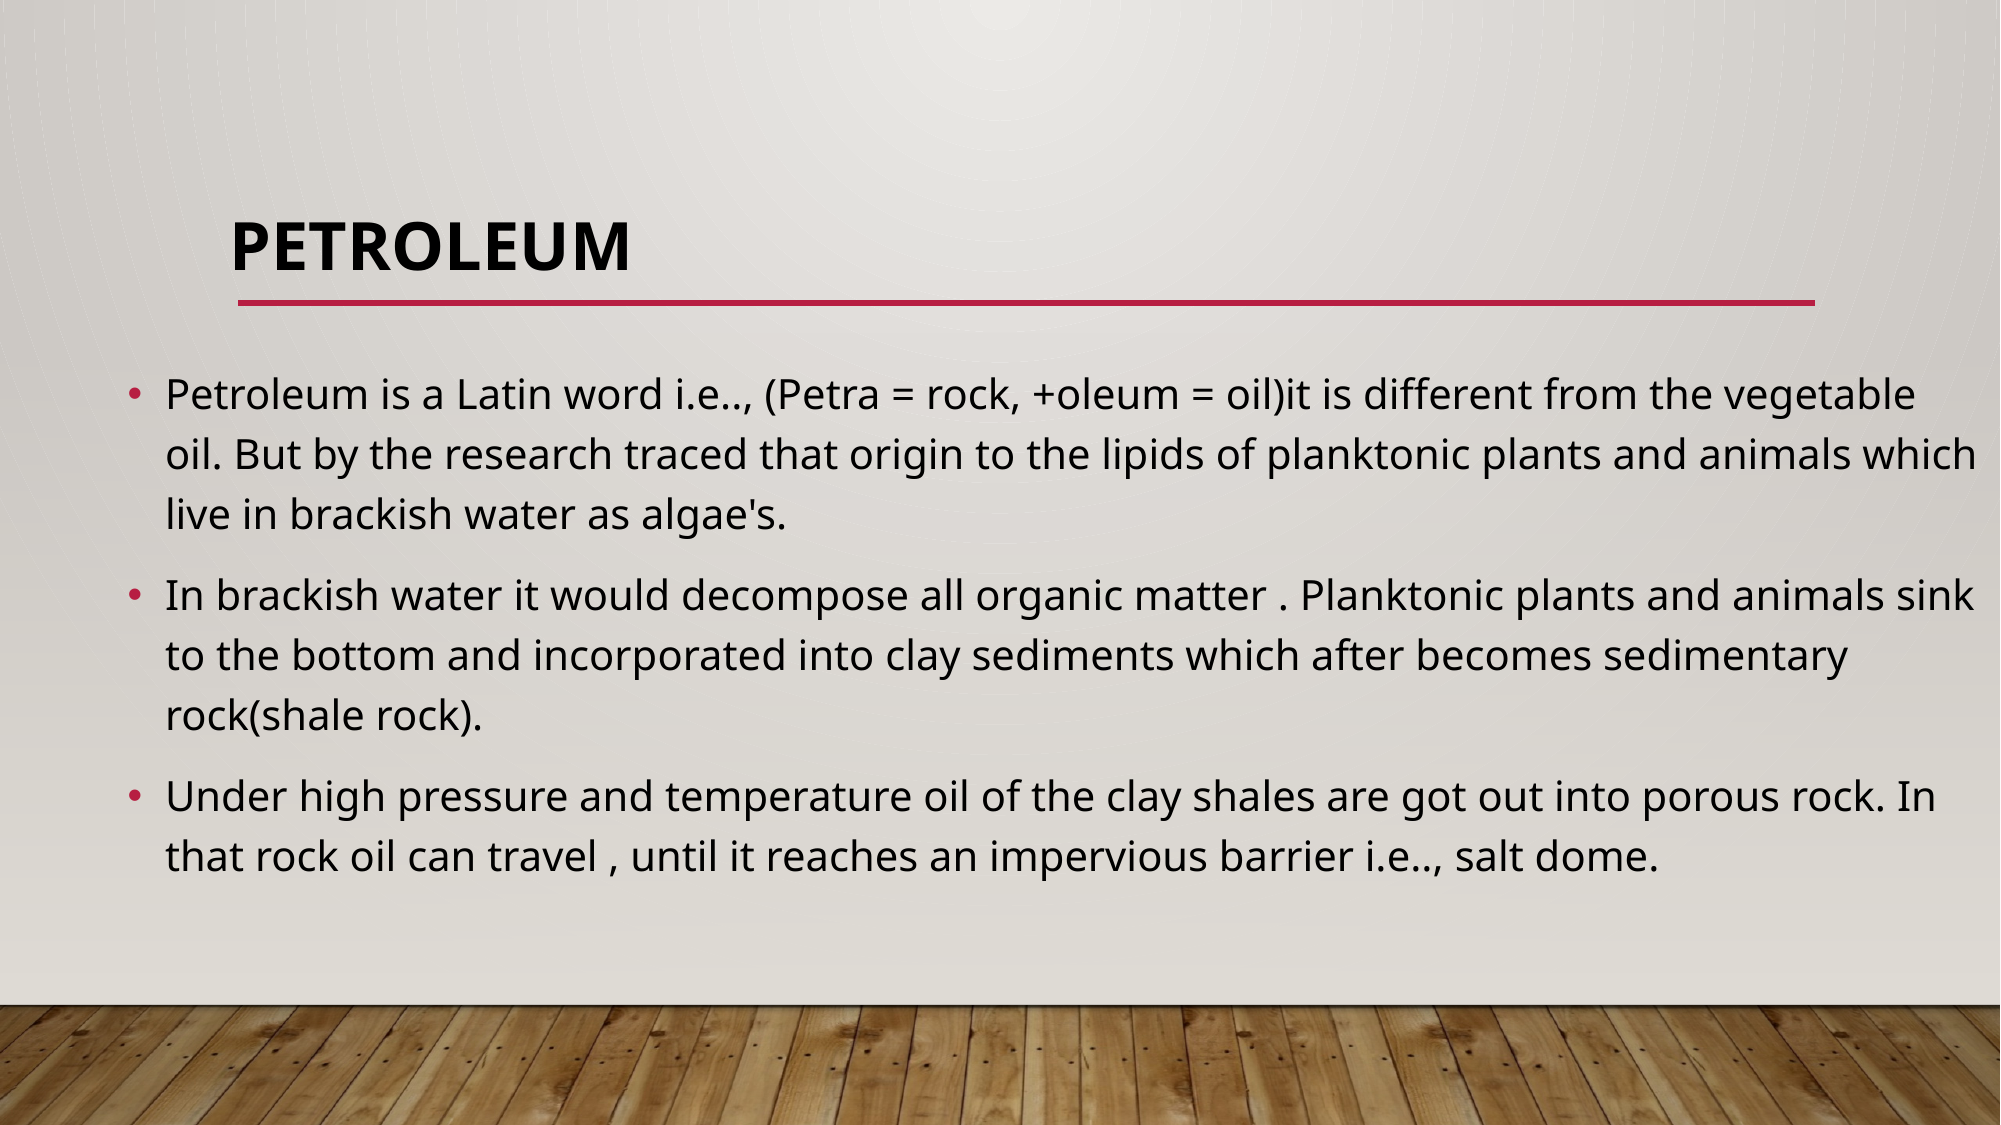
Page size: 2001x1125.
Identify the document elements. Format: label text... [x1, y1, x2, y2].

picture [0, 1005, 2000, 1125]
list Petroleum is a Latin word i.e.., (Petra = rock, +oleum = oil)it is different from the vegetable oil. But by the research traced that origin to the lipids of planktonic plants and animals which live in brackish water as algae's. In brackish water it would decompose all organic matter . Planktonic plants and animals sink to the bottom and incorporated into clay sediments which after becomes sedimentary rock(shale rock). Under high pressure and temperature oil of the clay shales are got out into porous rock. In that rock oil can travel , until it reaches an impervious barrier i.e.., salt dome. [112, 350, 2000, 968]
title petroleum [214, 205, 1775, 313]
